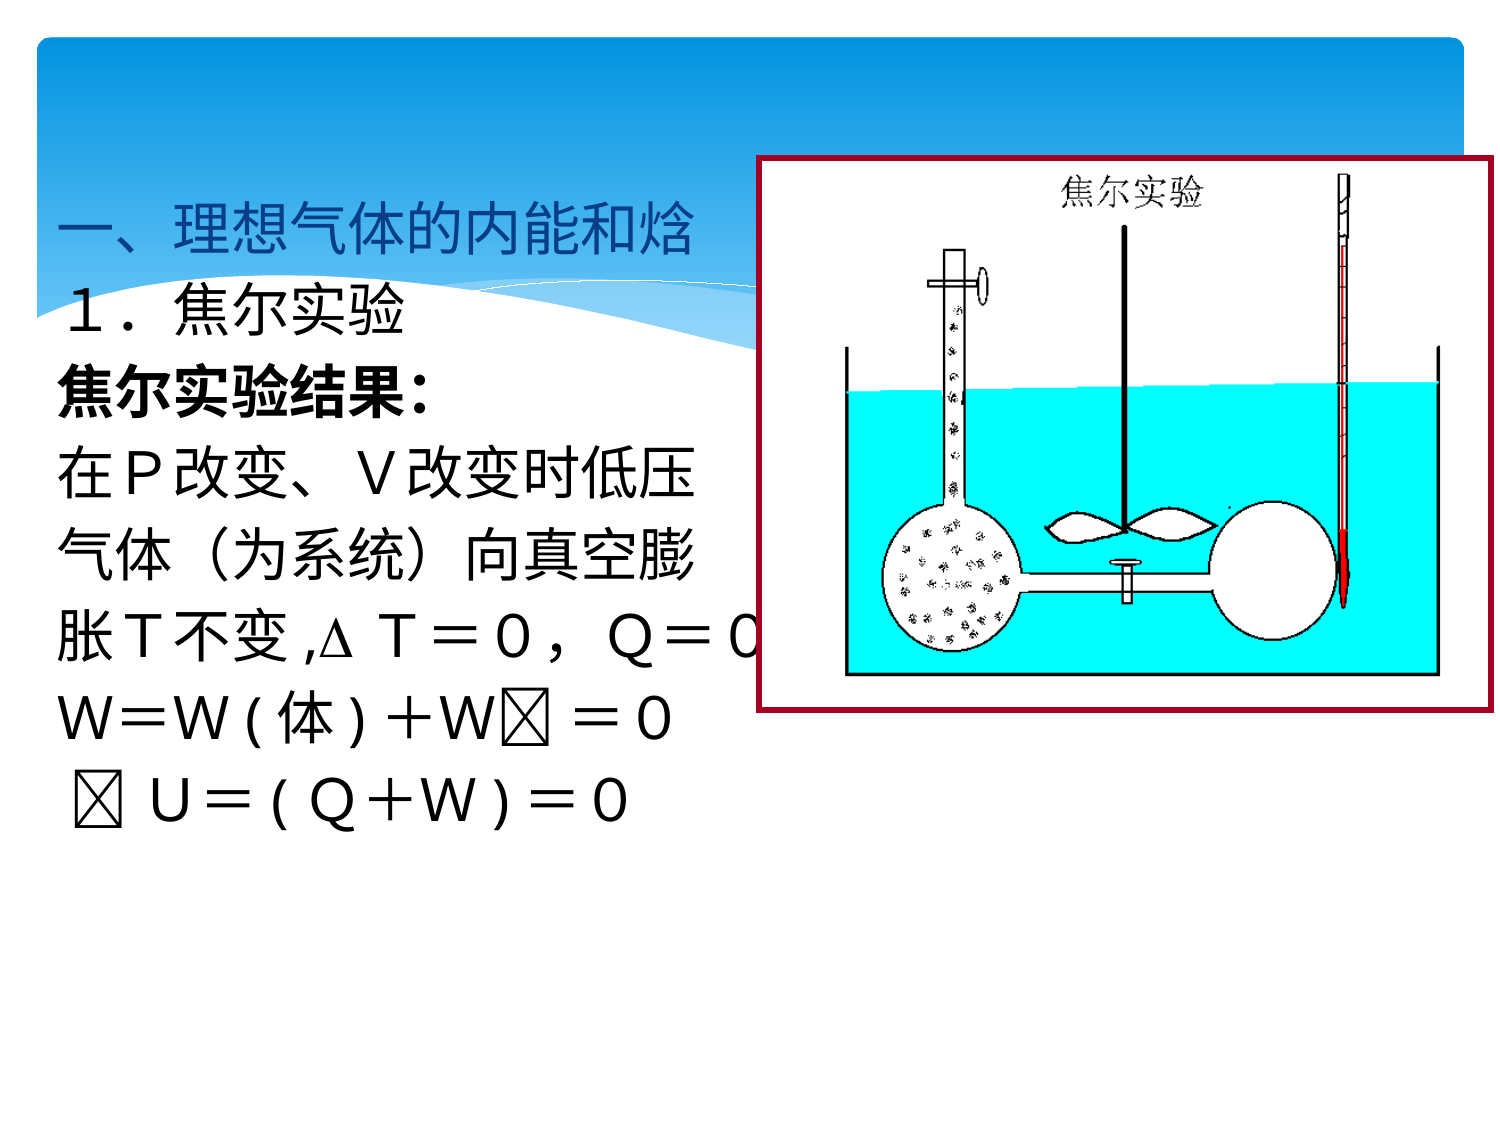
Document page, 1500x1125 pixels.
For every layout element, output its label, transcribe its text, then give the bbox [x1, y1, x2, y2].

picture [761, 160, 1489, 708]
list 一、理想气体的内能和焓 １．焦尔实验 焦尔实验结果： 在Ｐ改变、Ｖ改变时低压 气体（为系统）向真空膨 胀Ｔ不变,Ｔ＝０，Ｑ＝０， Ｗ＝Ｗ(体)＋Ｗ ＝０ Ｕ＝(Ｑ＋Ｗ)＝０ [41, 184, 1233, 1047]
